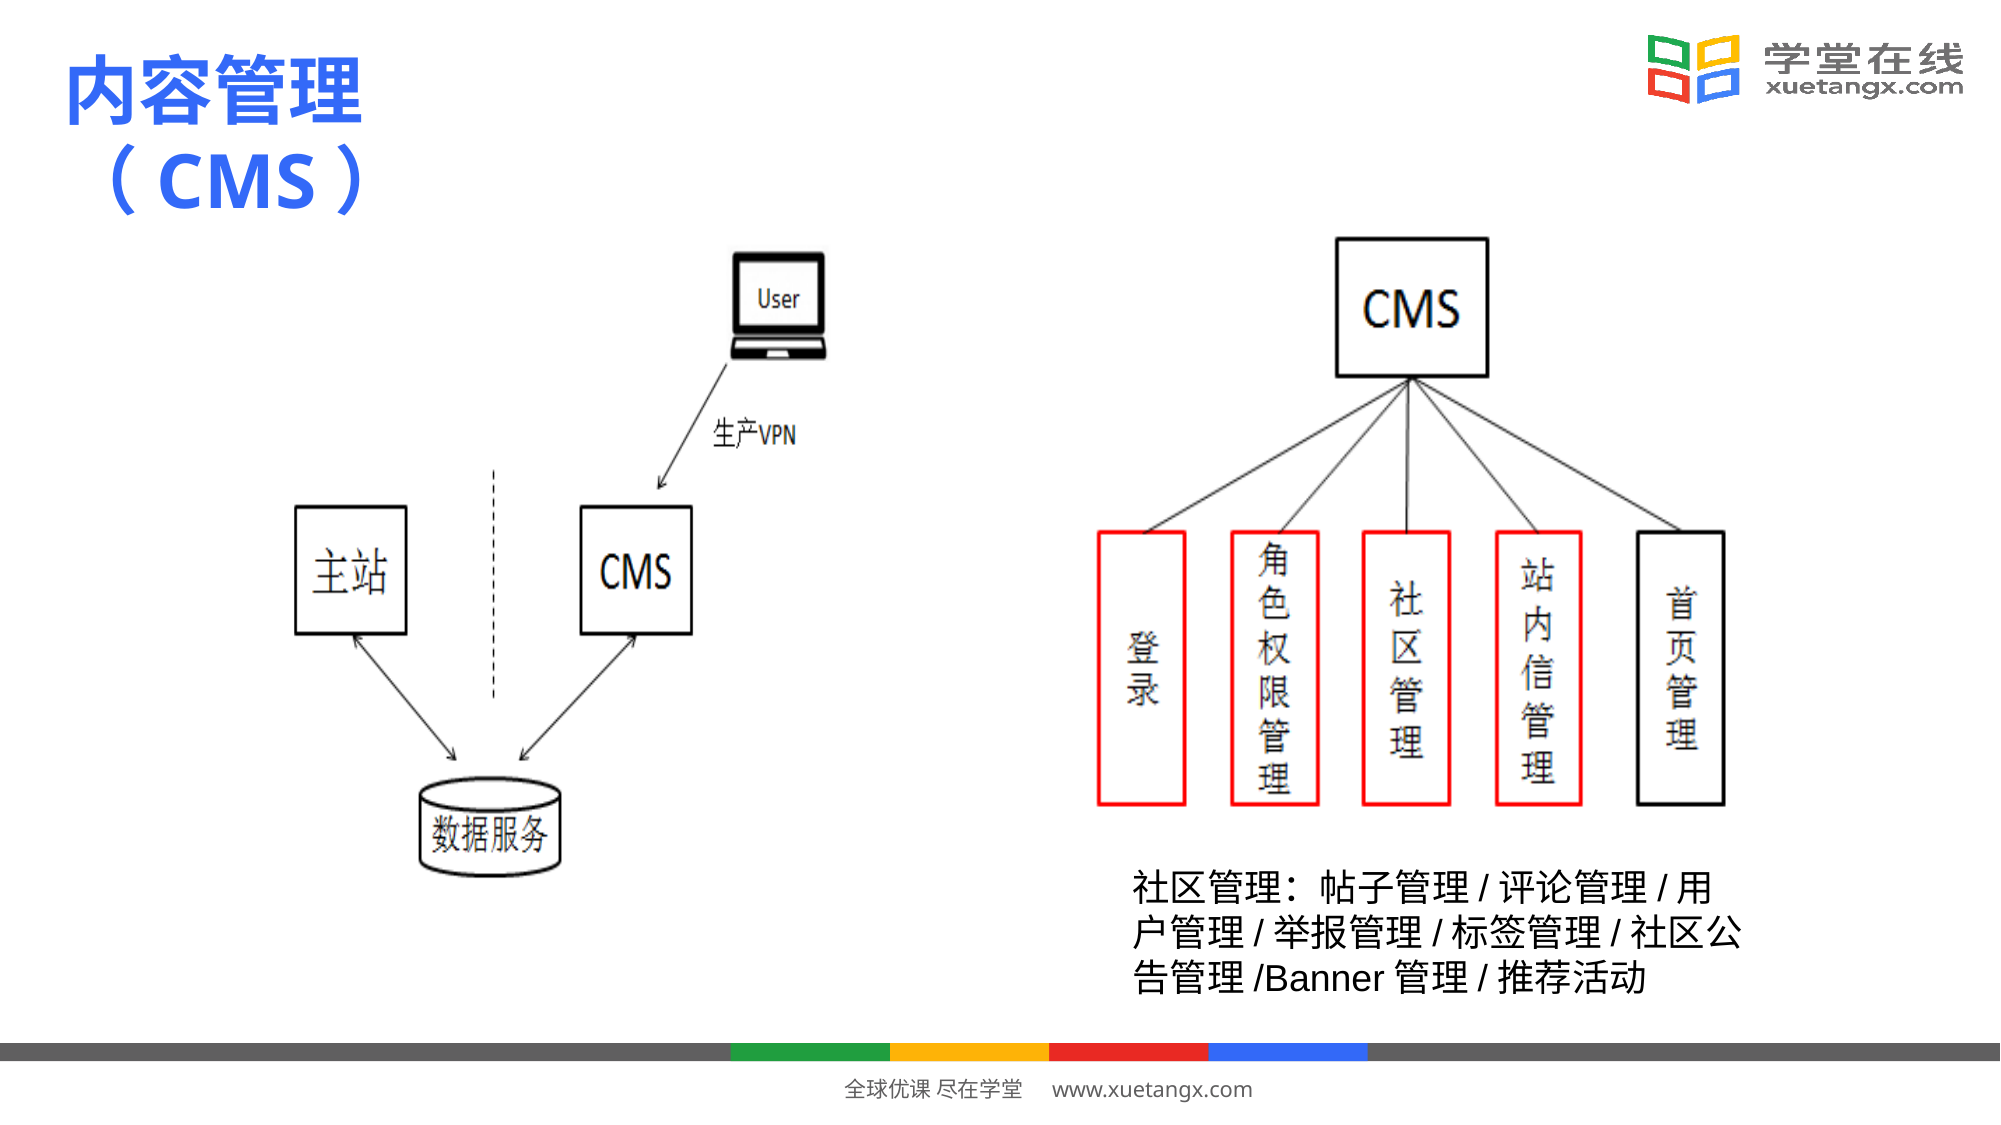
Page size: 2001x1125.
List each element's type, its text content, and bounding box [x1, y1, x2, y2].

text_box 内容管理（CMS） [49, 36, 694, 231]
picture [1610, 0, 2000, 173]
picture [1086, 229, 1745, 827]
picture [271, 242, 833, 883]
text_box 社区管理：帖子管理/评论管理/用户管理/举报管理/标签管理/社区公告管理/Banner管理/推荐活动 [1117, 856, 1759, 1007]
